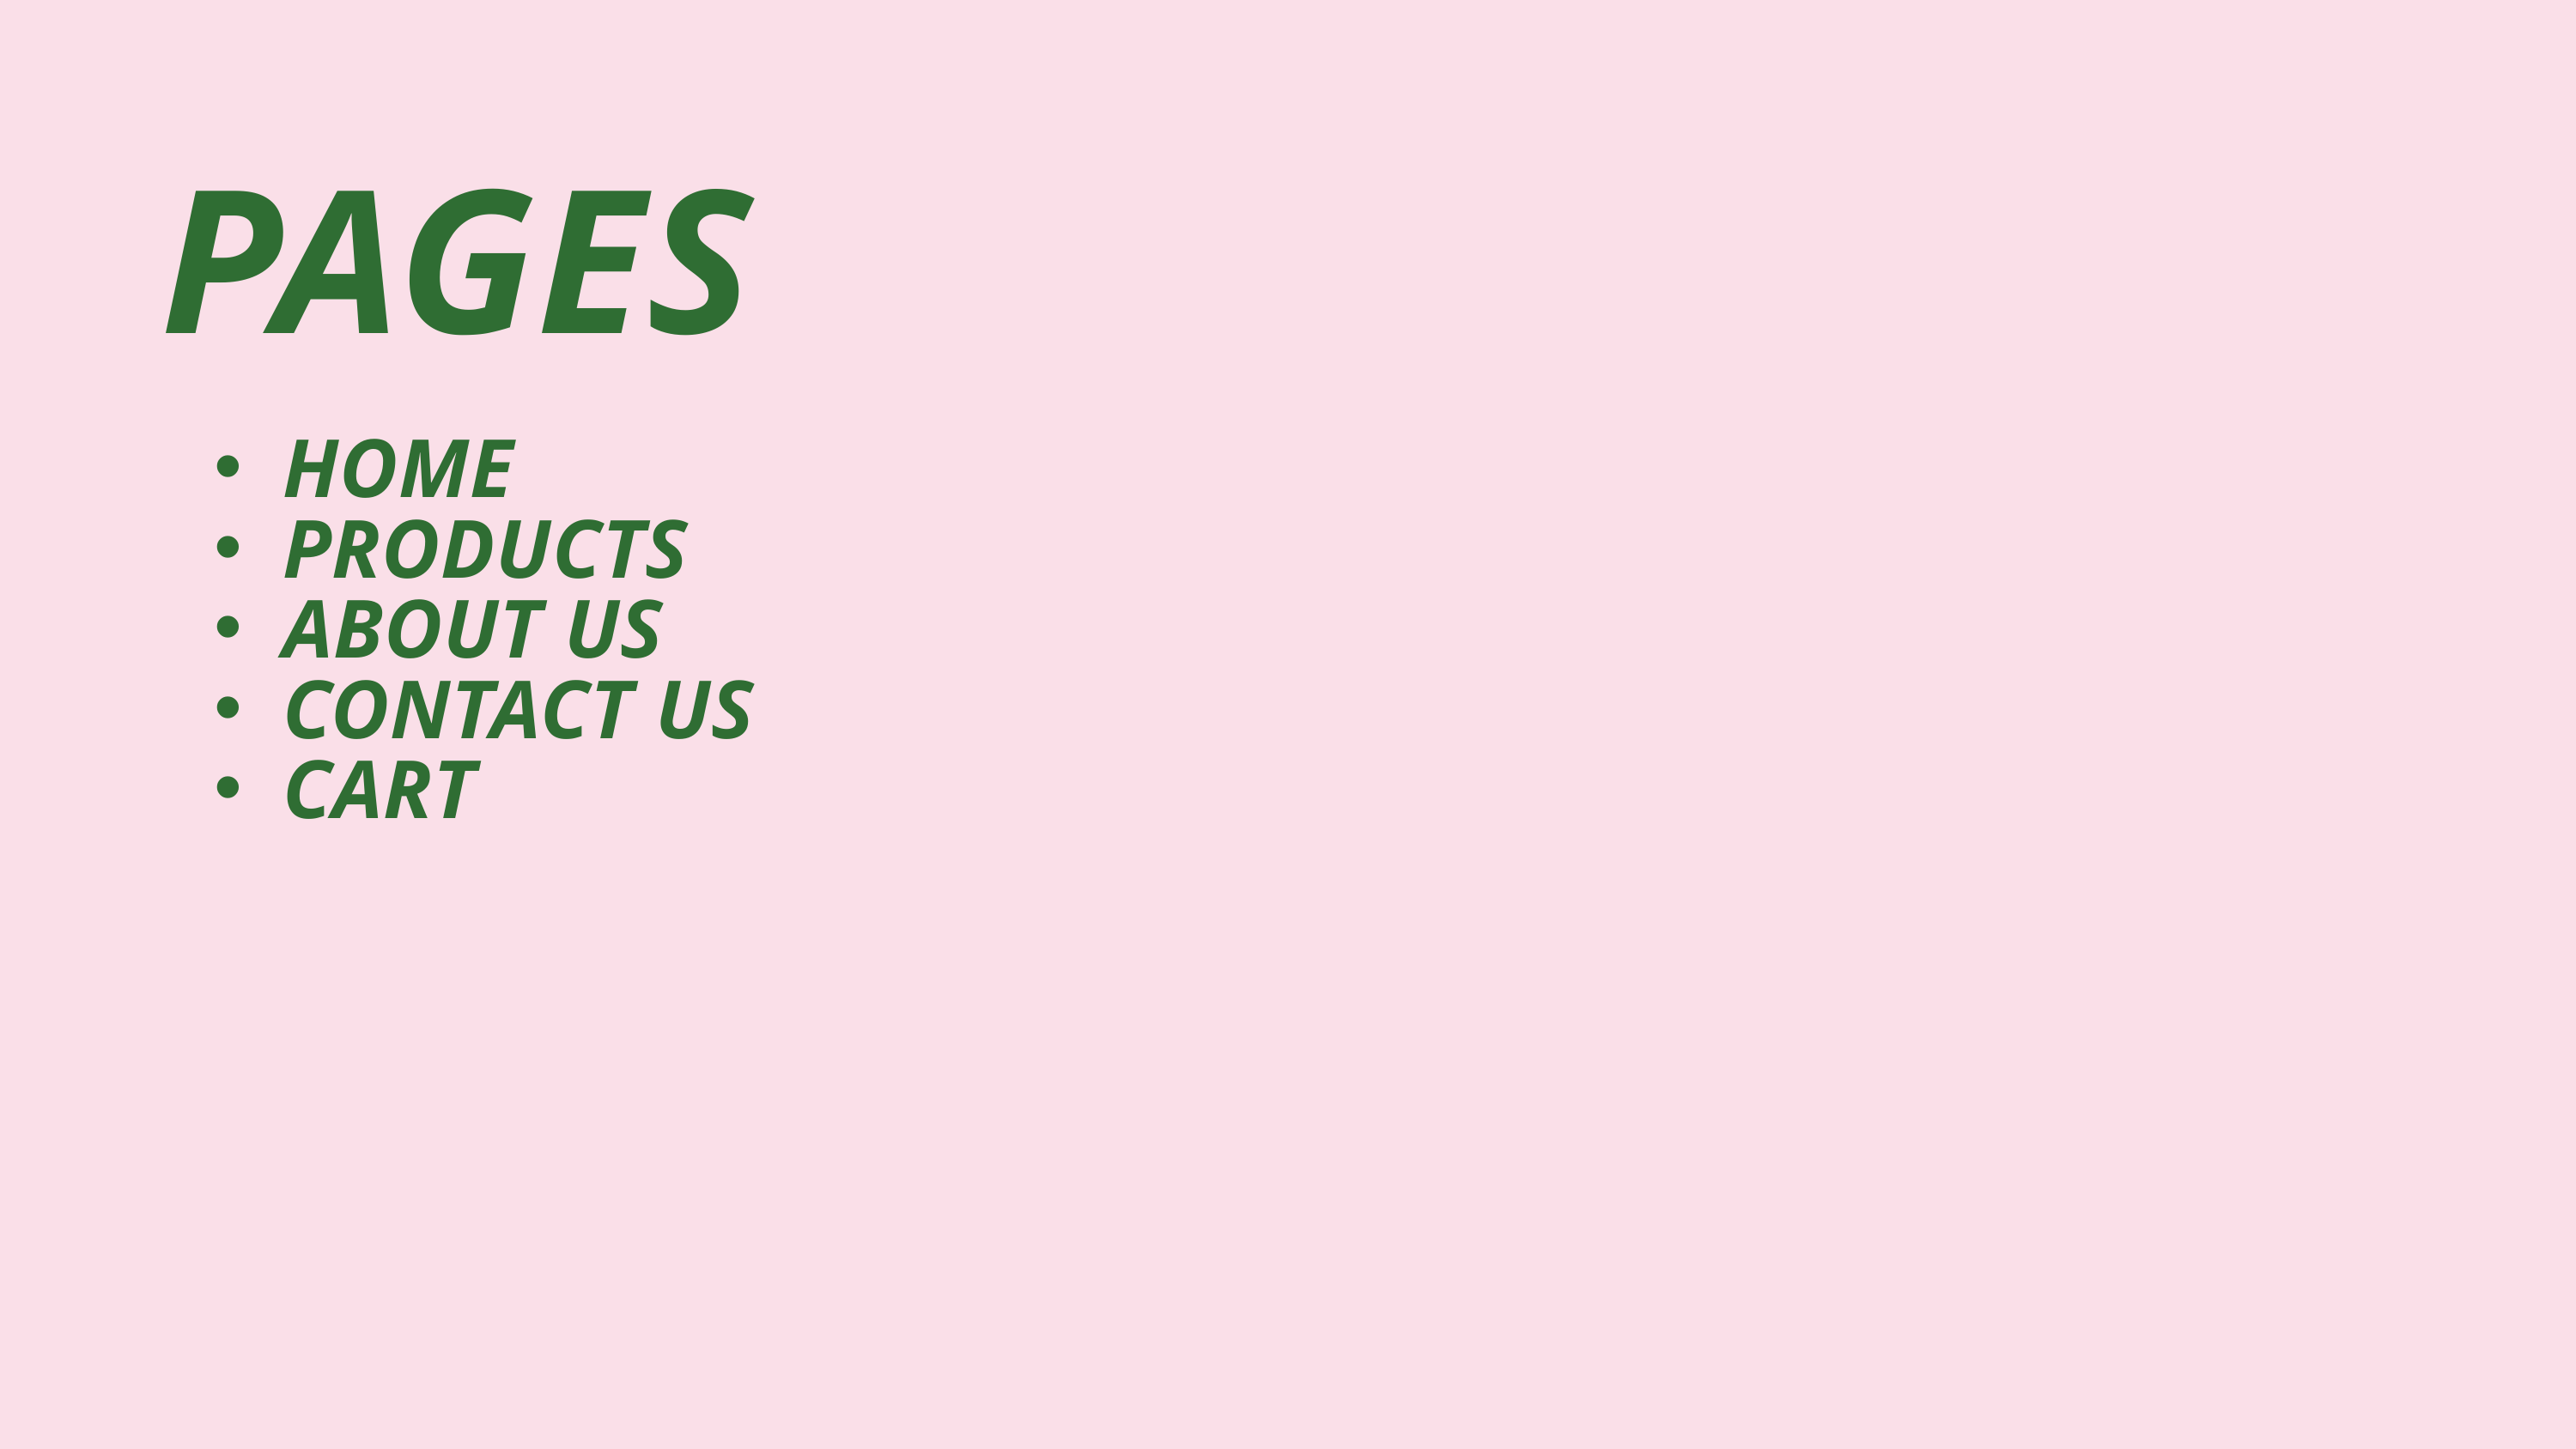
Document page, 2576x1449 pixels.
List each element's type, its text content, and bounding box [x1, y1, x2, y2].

text_box PAGES [144, 174, 769, 374]
text_box HOME PRODUCTS ABOUT US CONTACT US CART [146, 433, 769, 835]
